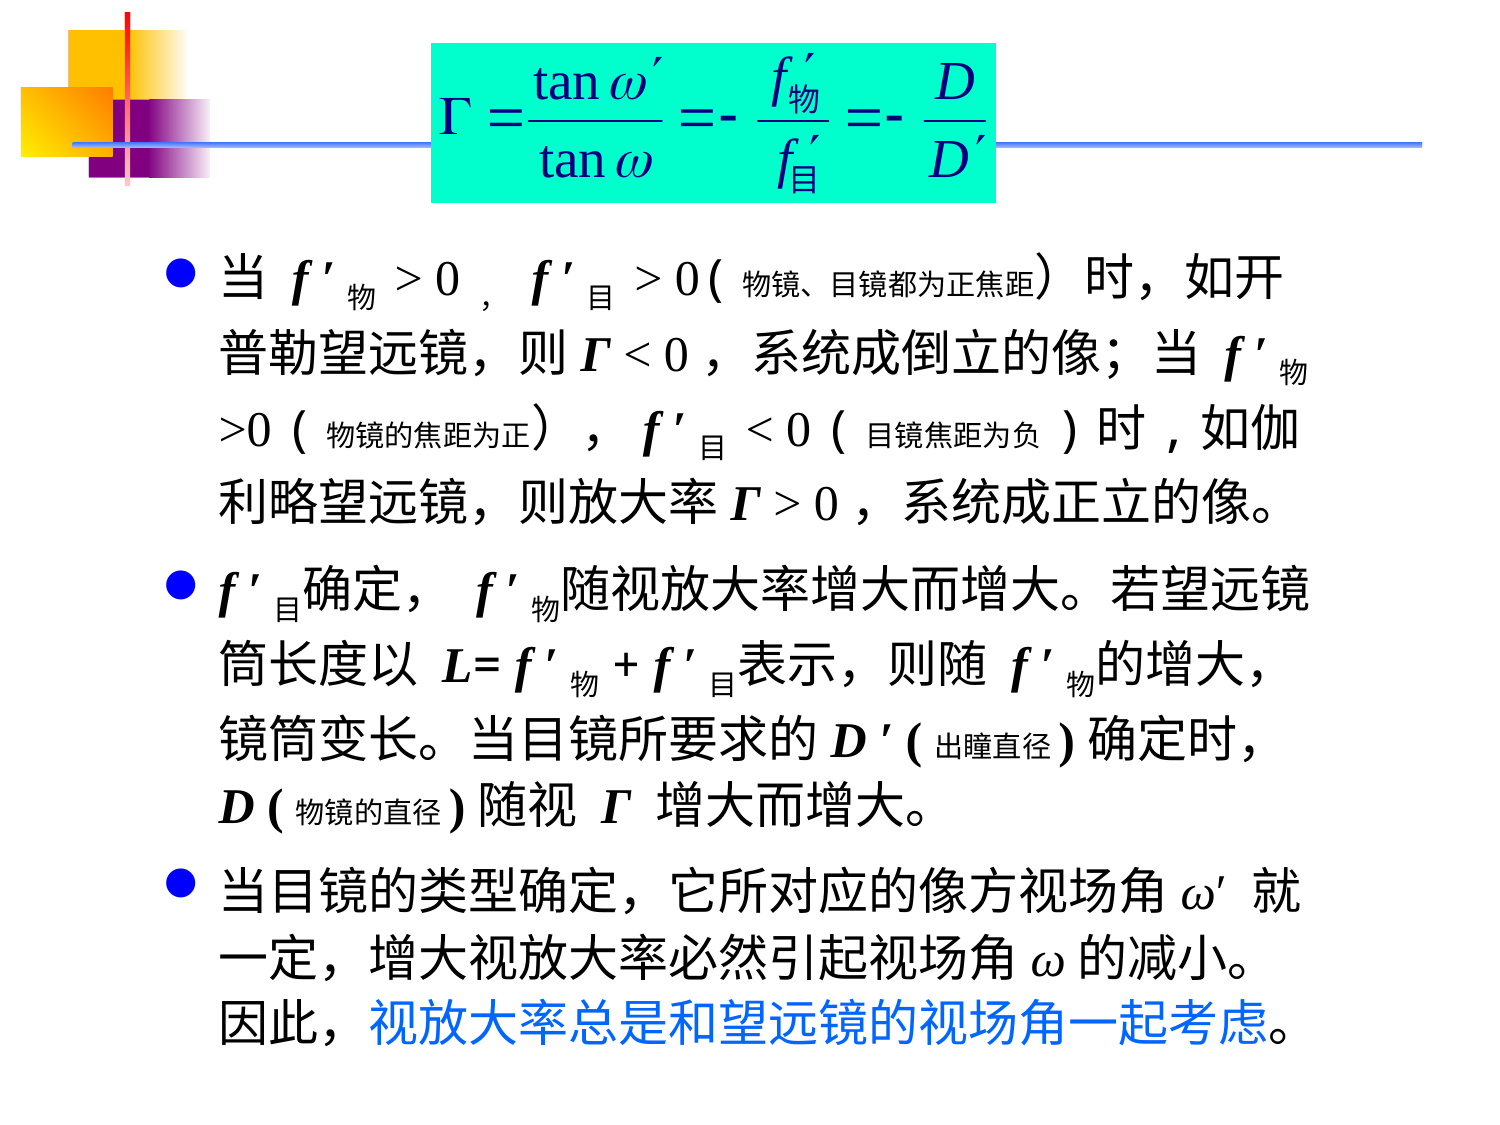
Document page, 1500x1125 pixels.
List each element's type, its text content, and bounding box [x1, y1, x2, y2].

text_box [430, 42, 997, 204]
text_box 当 f ′物 > 0 ， f ′目 > 0(物镜、目镜都为正焦距）时，如开普勒望远镜，则Γ < 0，系统成倒立的像；当 f ′物 >0 (物镜的焦距为正），f ′目 < 0 (目镜焦距为负 )时,如伽利略望远镜，则放大率Γ > 0，系统成正立的像。 f ′目确定， f ′物随视放大率增大而增大。若望远镜筒长度以 L= f ′物+ f ′目表示，则随 f ′物的增大，镜筒变长。当目镜所要求的D ′ (出瞳直径)确定时，D (物镜的直径)随视 Γ 增大而增大。 当目镜的类型确定，它所对应的像方视场角ω′ 就一定，增大视放大率必然引起视场角ω的减小。因此，视放大率总是和望远镜的视场角一起考虑。 [147, 231, 1341, 1060]
